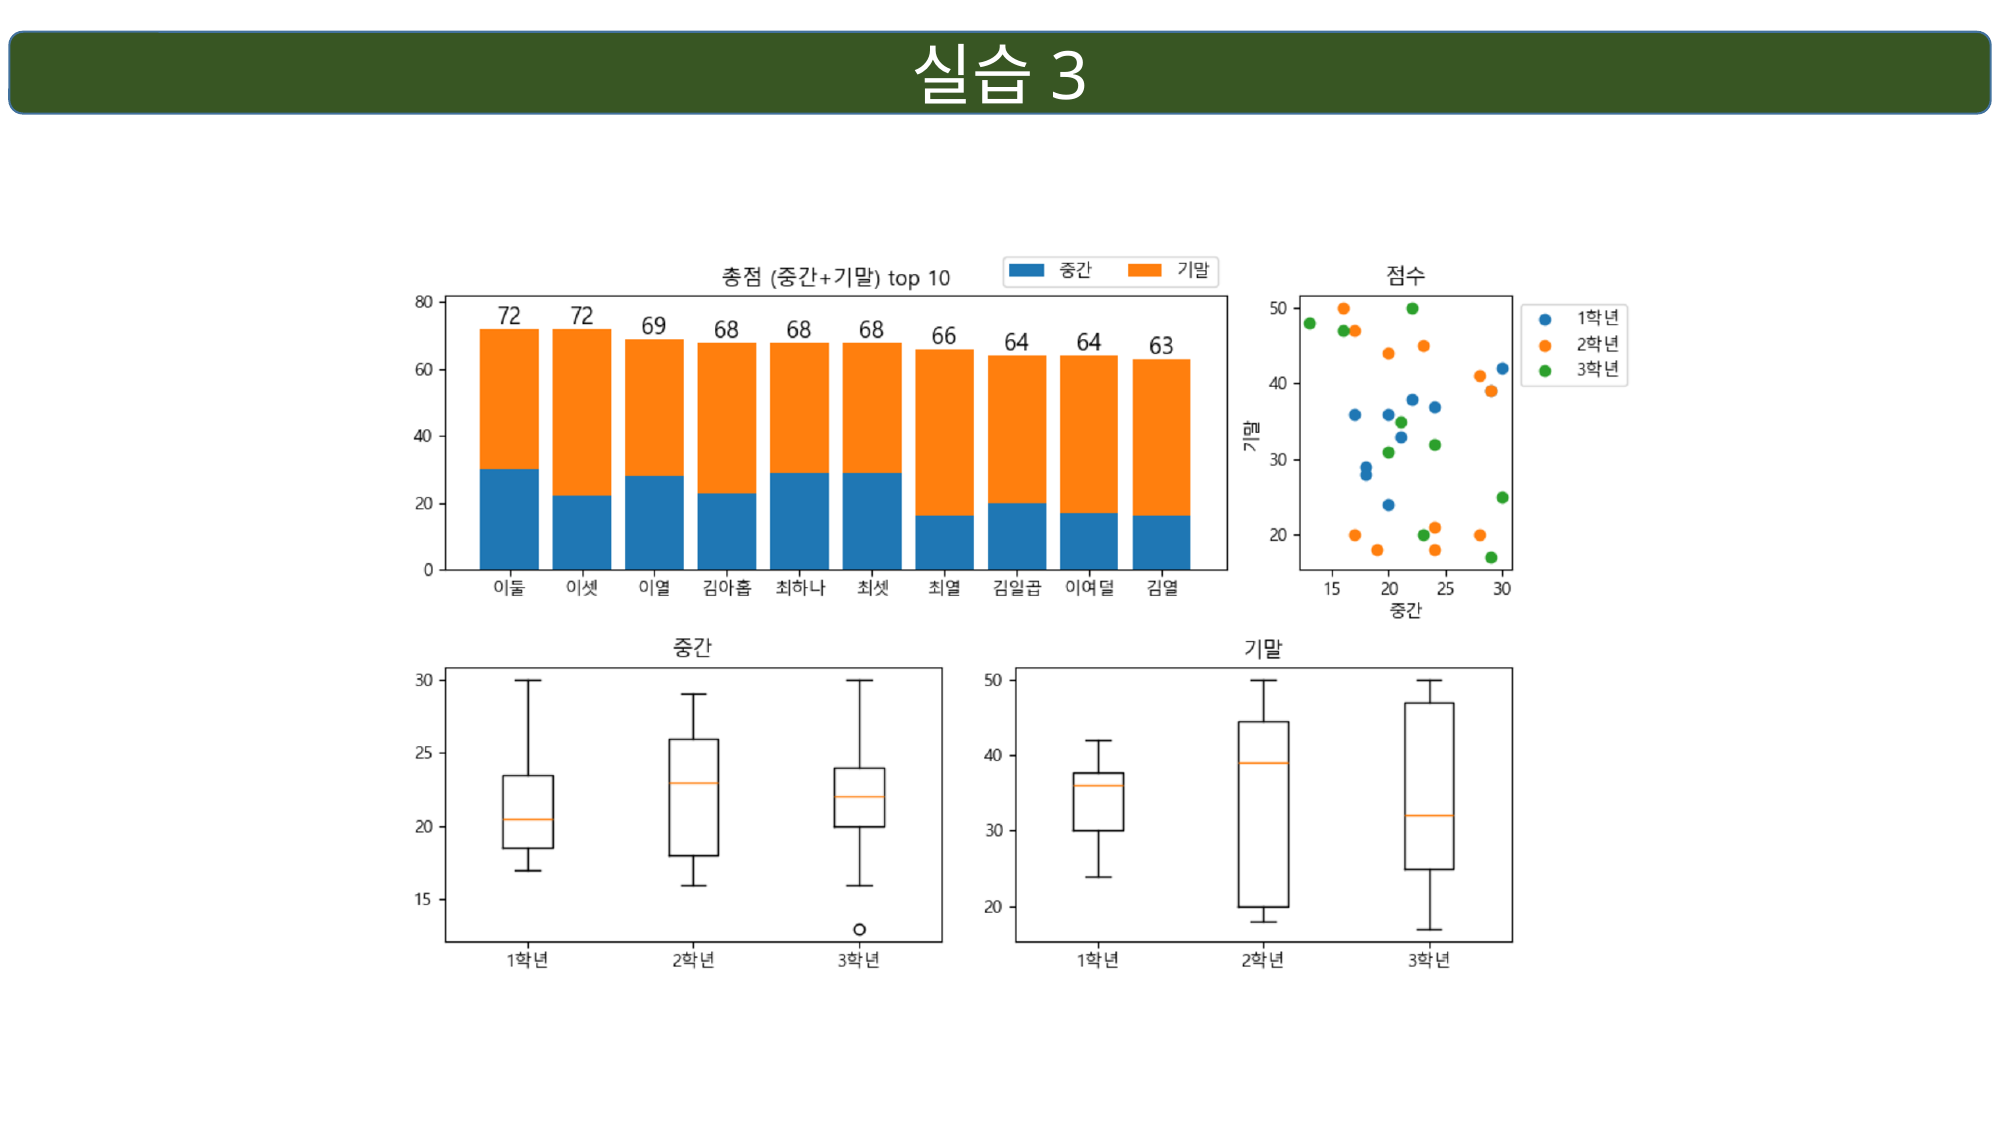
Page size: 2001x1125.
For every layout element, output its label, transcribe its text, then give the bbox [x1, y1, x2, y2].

text_box 실습3 [8, 30, 1992, 115]
picture [382, 224, 1641, 995]
